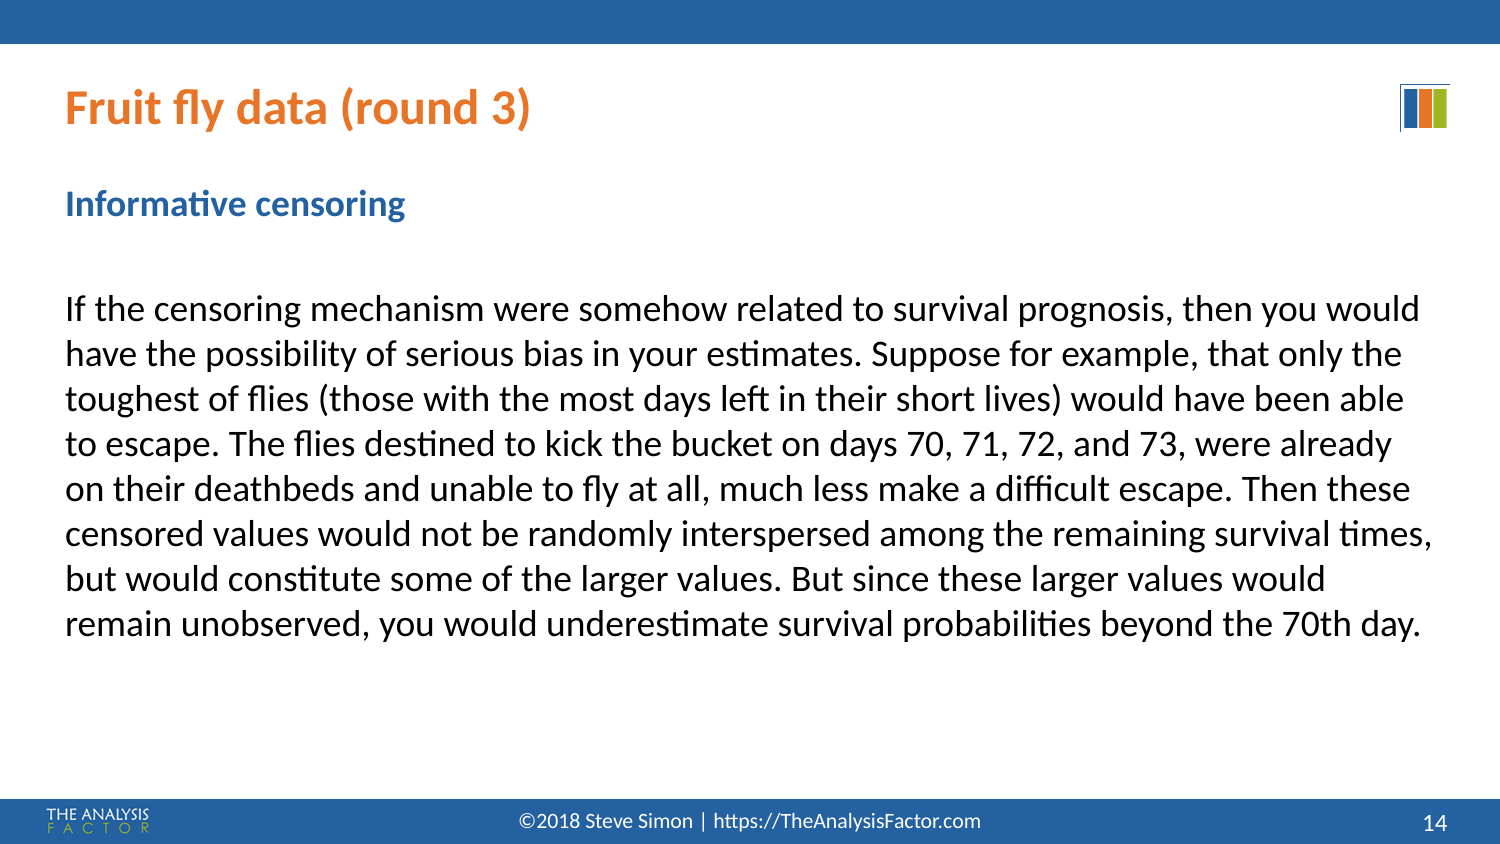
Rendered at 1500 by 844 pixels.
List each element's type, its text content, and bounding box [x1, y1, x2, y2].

footer ©2018 Steve Simon | https://TheAnalysisFactor.com [450, 796, 1050, 842]
title Fruit fly data (round 3) [50, 33, 1450, 171]
slide_number 14 [1112, 798, 1463, 844]
list Informative censoring If the censoring mechanism were somehow related to survival prognosis, then you would have the possibility of serious bias in your estimates. Suppose for example, that only the toughest of flies (those with the most days left in their short lives) would have been able to escape. The flies destined to kick the bucket on days 70, 71, 72, and 73, were already on their deathbeds and unable to fly at all, much less make a difficult escape. Then these censored values would not be randomly interspersed among the remaining survival times, but would constitute some of the larger values. But since these larger values would remain unobserved, you would underestimate survival probabilities beyond the 70th day. [50, 171, 1450, 772]
picture [0, 0, 1500, 844]
